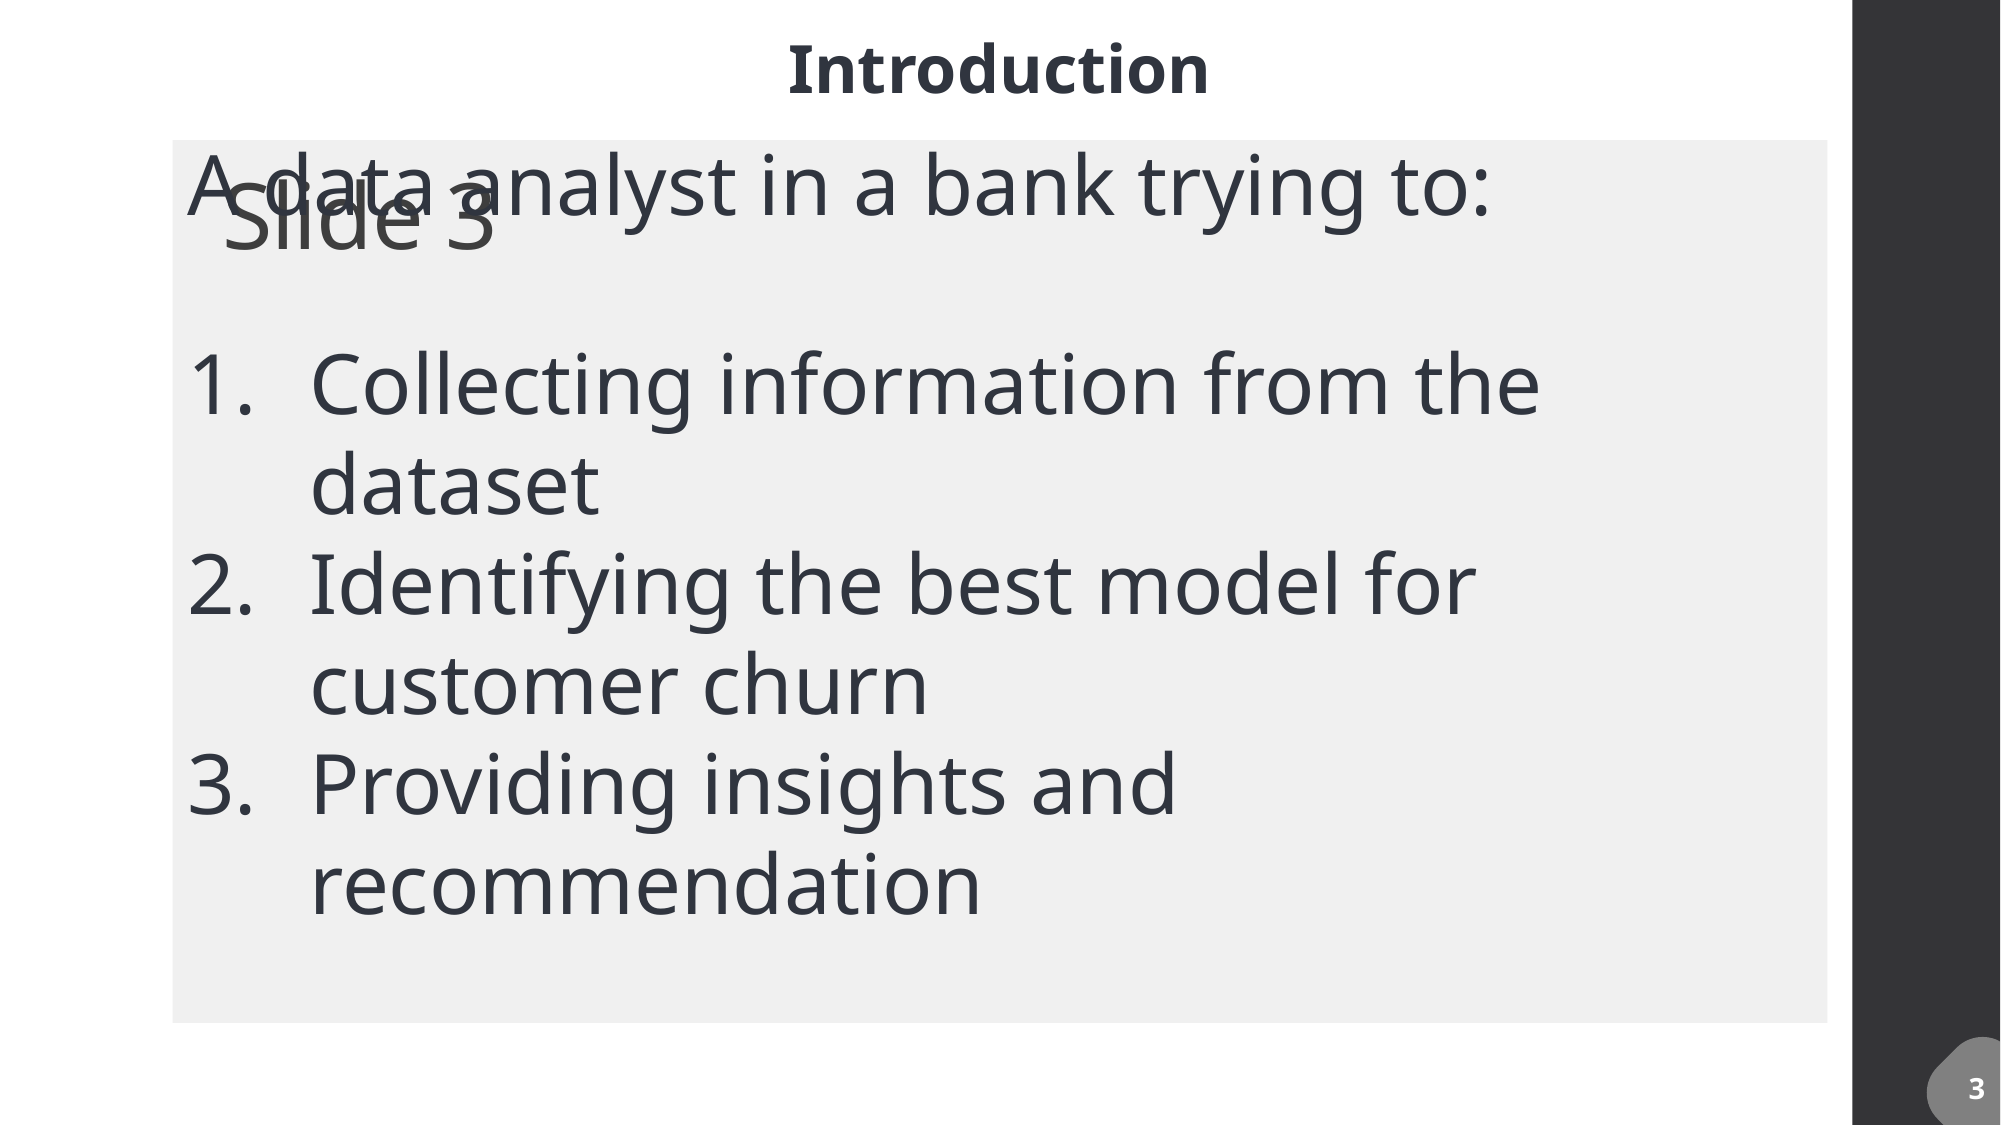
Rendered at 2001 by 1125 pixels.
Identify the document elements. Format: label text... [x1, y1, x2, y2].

text_box Introduction [788, 27, 1212, 60]
text_box A data analyst in a bank trying to: Collecting information from the dataset Identifying the best model for customer churn Providing insights and recommendation [171, 139, 1828, 1024]
text_box 3 [1953, 1063, 2000, 1113]
text_box [1925, 1035, 2000, 1125]
title Slide 3 [206, 60, 1797, 139]
